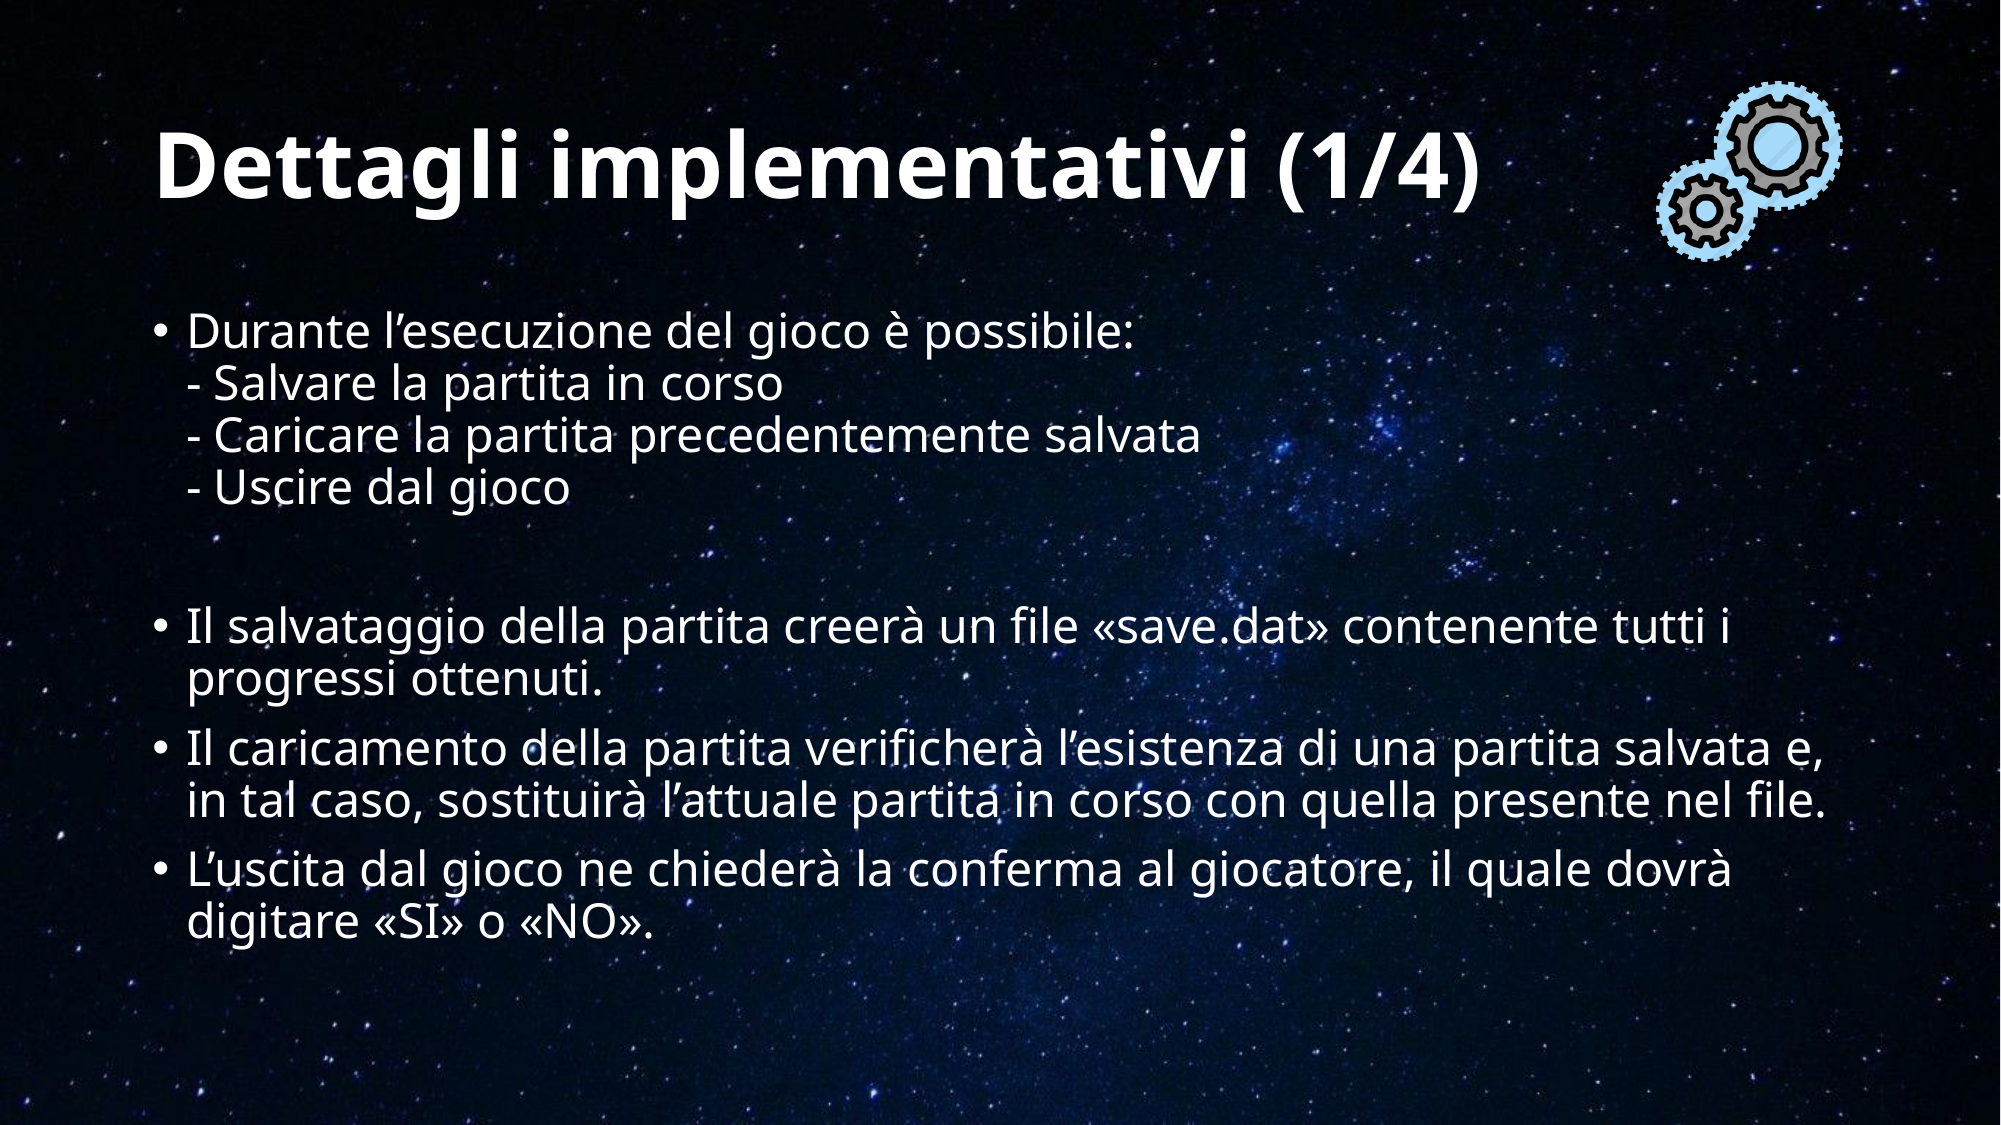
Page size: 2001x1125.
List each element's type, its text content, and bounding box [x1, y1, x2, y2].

picture [0, 0, 2001, 1125]
title Dettagli implementativi (1/4) [137, 59, 1631, 278]
list Durante l’esecuzione del gioco è possibile: - Salvare la partita in corso - Caricare la partita precedentemente salvata - Uscire dal gioco Il salvataggio della partita creerà un file «save.dat» contenente tutti i progressi ottenuti. Il caricamento della partita verificherà l’esistenza di una partita salvata e, in tal caso, sostituirà l’attuale partita in corso con quella presente nel file. L’uscita dal gioco ne chiederà la conferma al giocatore, il quale dovrà digitare «SI» o «NO». [137, 299, 1863, 1014]
